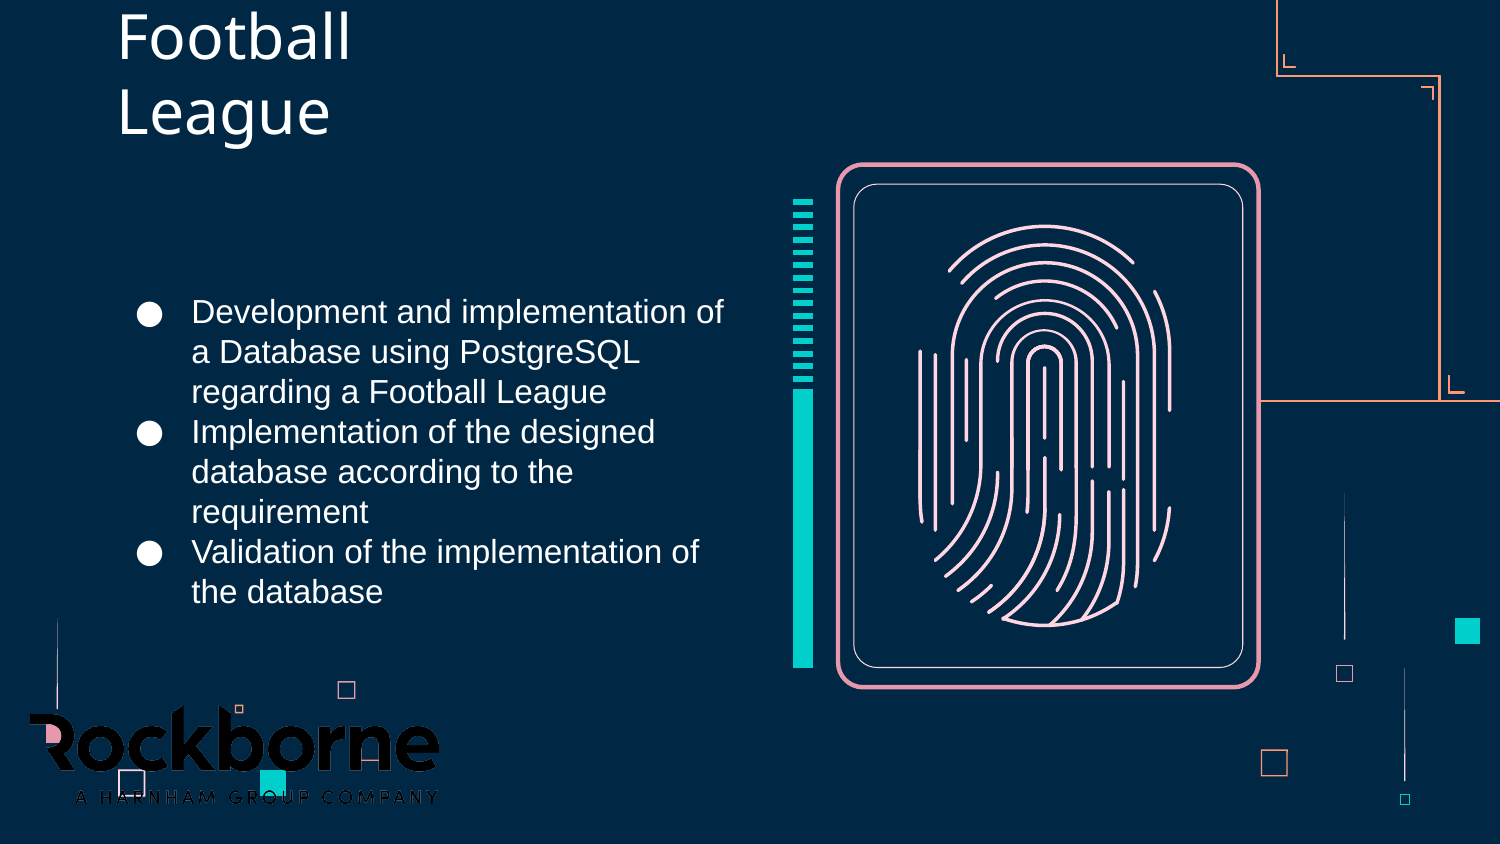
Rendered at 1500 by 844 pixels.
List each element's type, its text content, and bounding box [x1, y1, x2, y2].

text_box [1260, 0, 1500, 402]
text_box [918, 224, 1172, 628]
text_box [792, 162, 1262, 690]
picture [29, 705, 440, 804]
title Football League [101, 67, 543, 163]
list Development and implementation of a Database using PostgreSQL regarding a Football League Implementation of the designed database according to the requirement Validation of the implementation of the database [101, 275, 761, 631]
